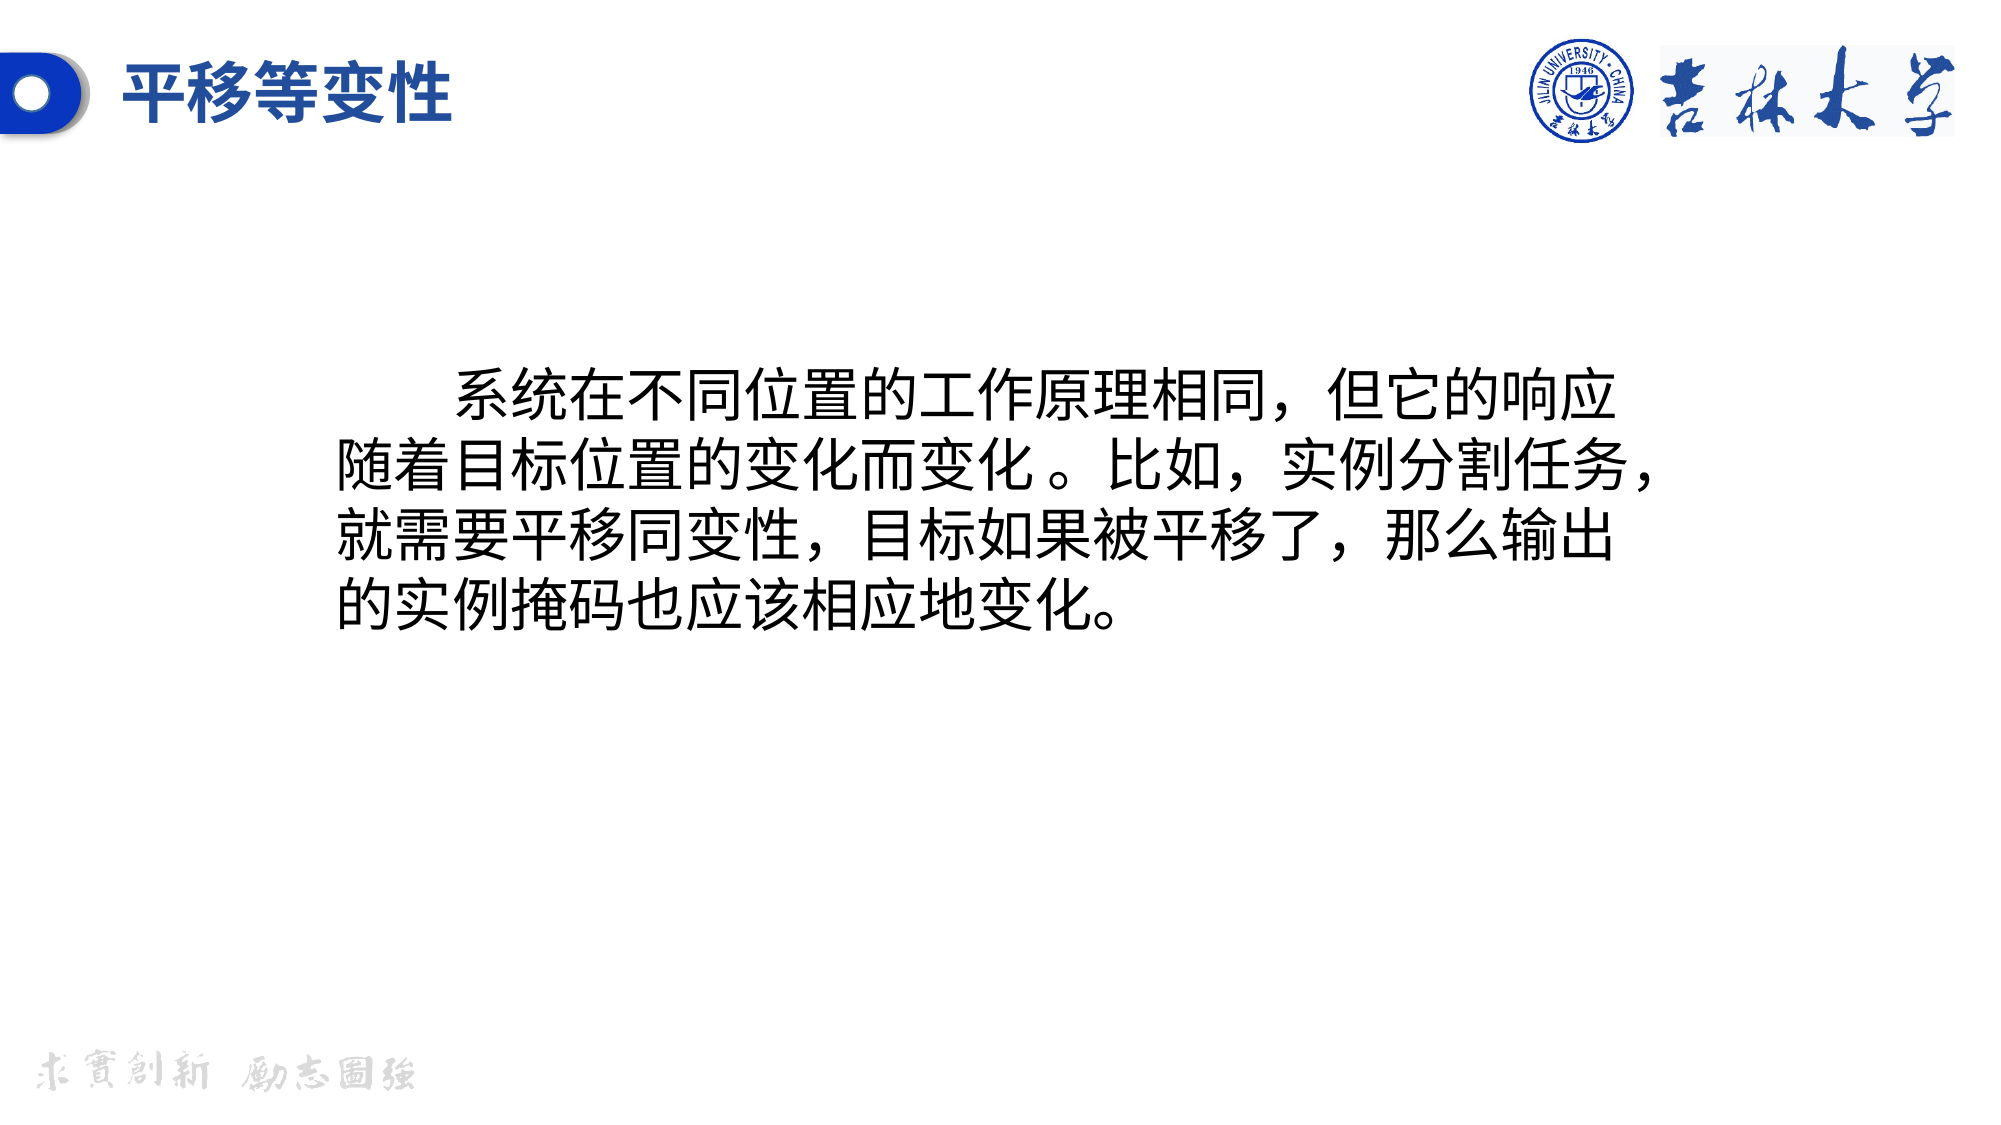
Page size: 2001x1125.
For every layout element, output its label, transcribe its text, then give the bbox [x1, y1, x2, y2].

text_box 系统在不同位置的工作原理相同，但它的响应随着目标位置的变化而变化 。比如，实例分割任务，就需要平移同变性，目标如果被平移了，那么输出的实例掩码也应该相应地变化。 [320, 350, 1653, 646]
picture [1526, 35, 1637, 146]
text_box 平移等变性 [105, 43, 1395, 138]
